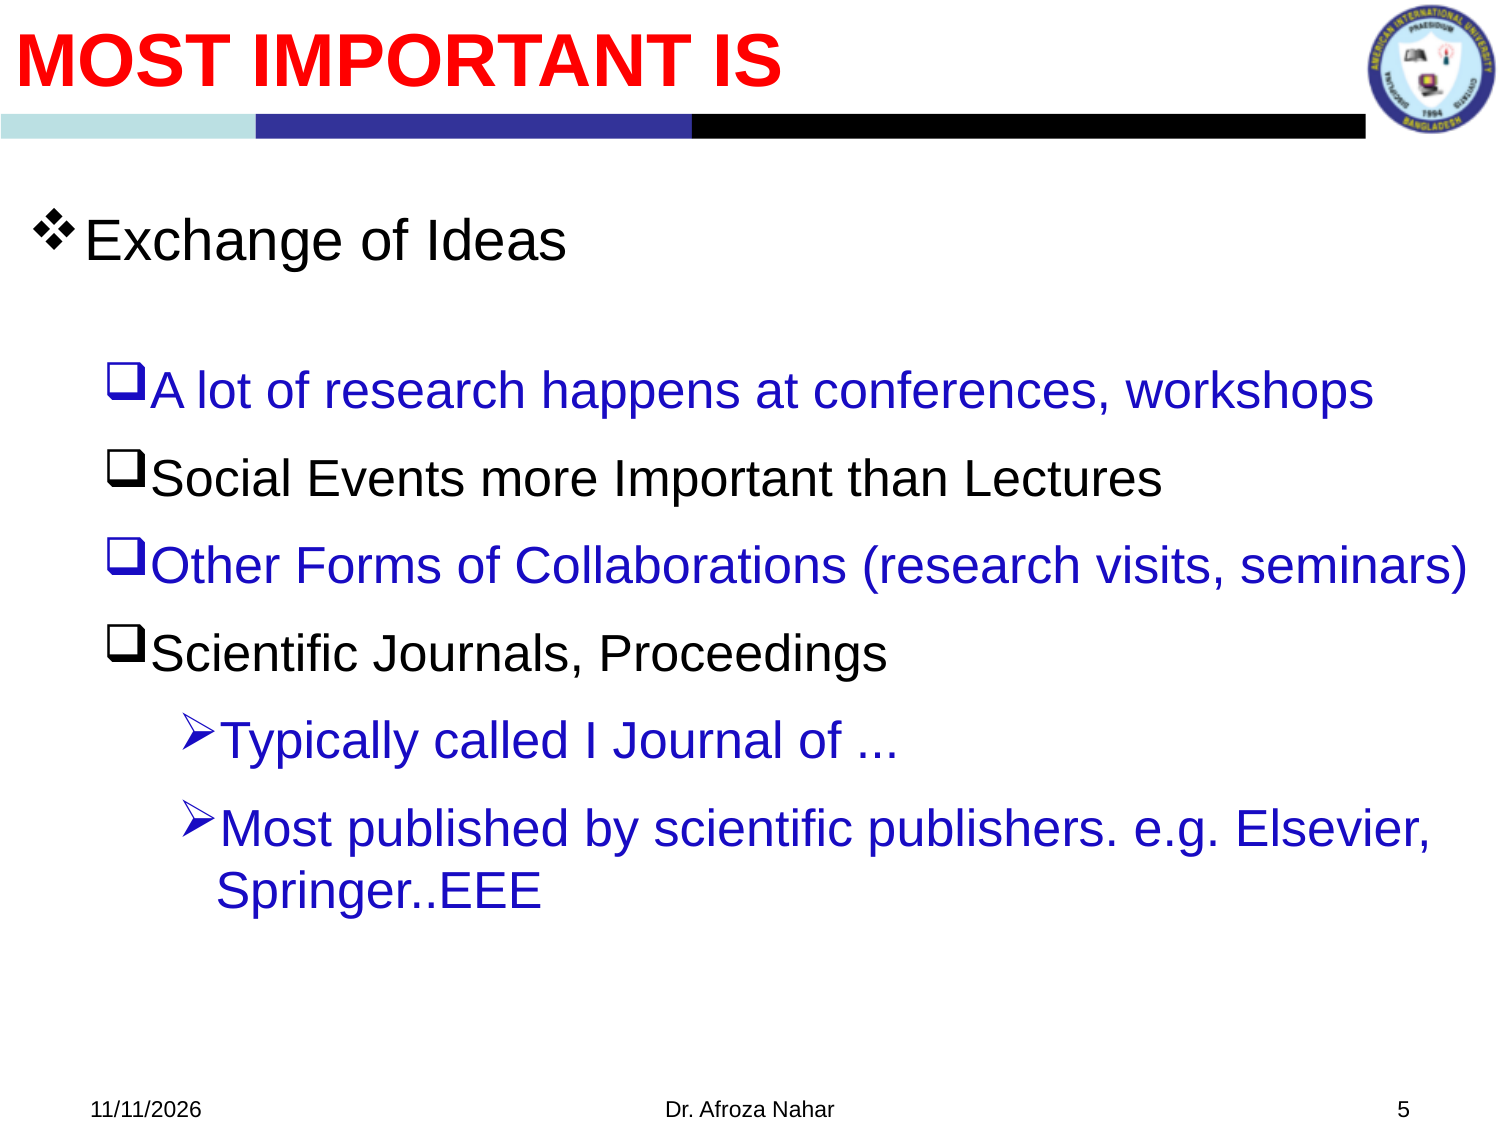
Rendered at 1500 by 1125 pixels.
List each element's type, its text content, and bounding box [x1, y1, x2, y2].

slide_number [75, 1087, 425, 1125]
list Most important is [0, 0, 1366, 114]
picture [1365, 2, 1499, 137]
slide_number 5 [1074, 1087, 1425, 1125]
text_box Exchange of Ideas A lot of research happens at conferences, workshops Social Events more Important than Lectures Other Forms of Collaborations (research visits, seminars) Scientific Journals, Proceedings Typically called I Journal of ... Most published by scientific publishers. e.g. Elsevier, Springer..EEE [13, 194, 1500, 1057]
footer Dr. Afroza Nahar [512, 1087, 988, 1125]
